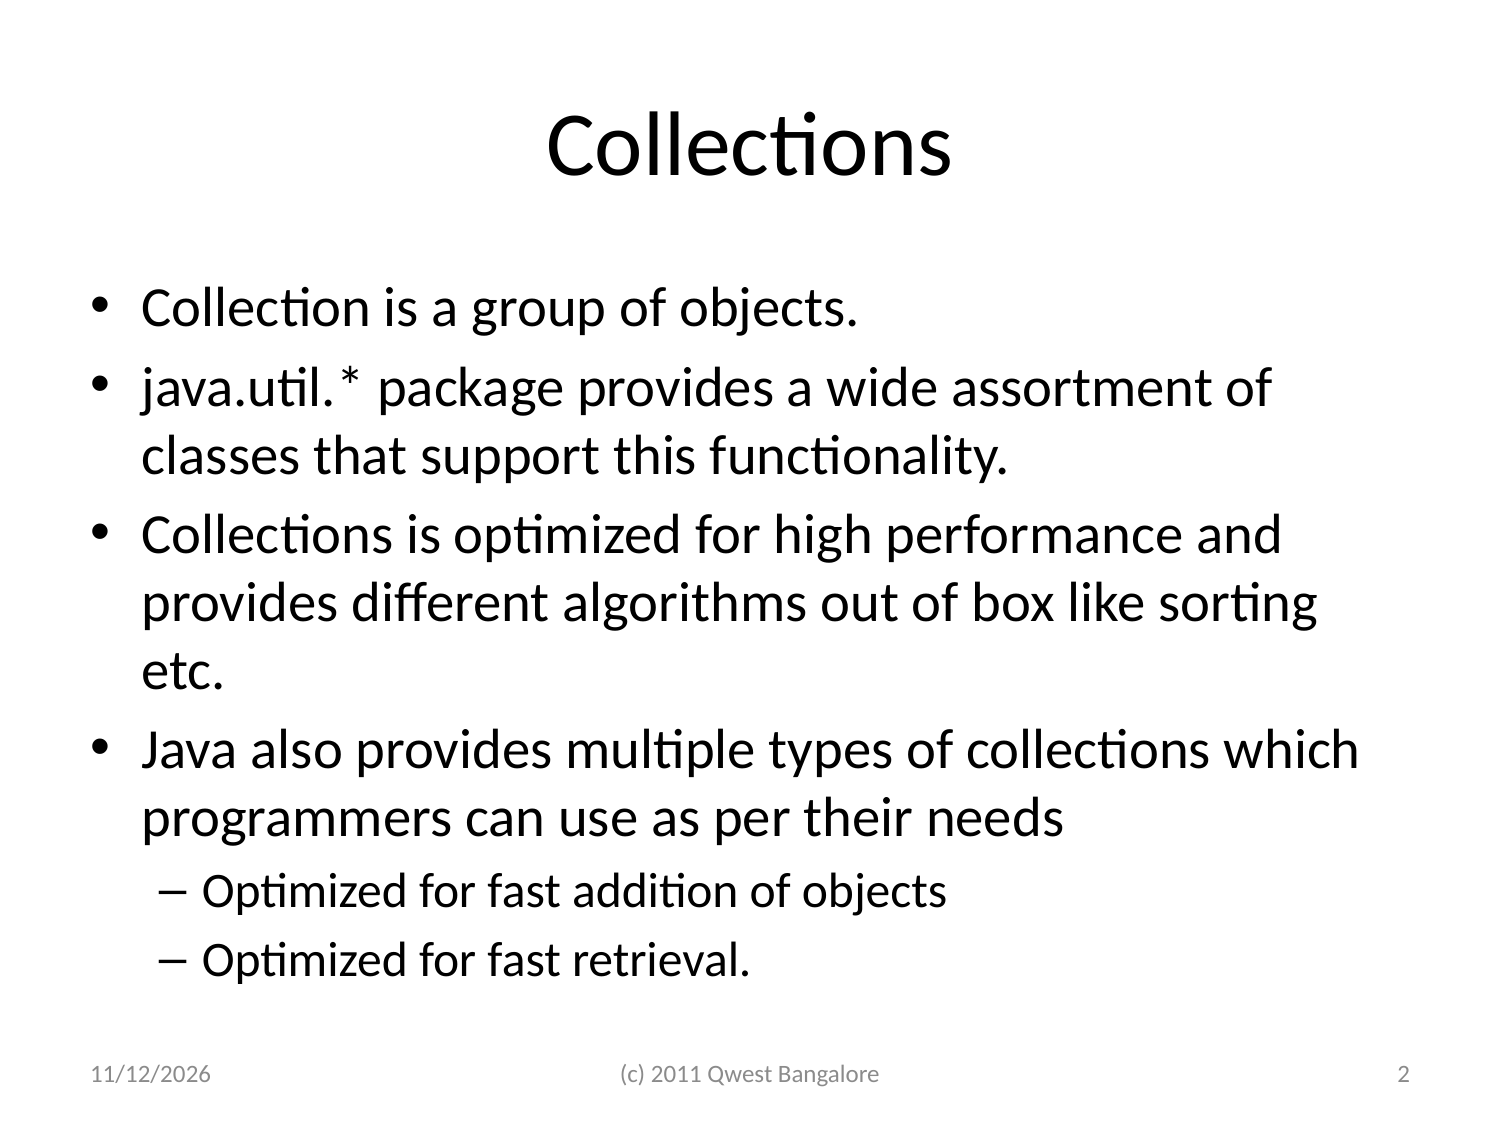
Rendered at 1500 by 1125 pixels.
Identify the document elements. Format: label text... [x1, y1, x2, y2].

title Collections [75, 45, 1425, 233]
footer (c) 2011 Qwest Bangalore [512, 1042, 988, 1103]
slide_number 2 [1074, 1042, 1425, 1103]
list Collection is a group of objects. java.util.* package provides a wide assortment of classes that support this functionality. Collections is optimized for high performance and provides different algorithms out of box like sorting etc. Java also provides multiple types of collections which programmers can use as per their needs Optimized for fast addition of objects Optimized for fast retrieval. [75, 262, 1425, 1005]
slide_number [75, 1042, 425, 1103]
